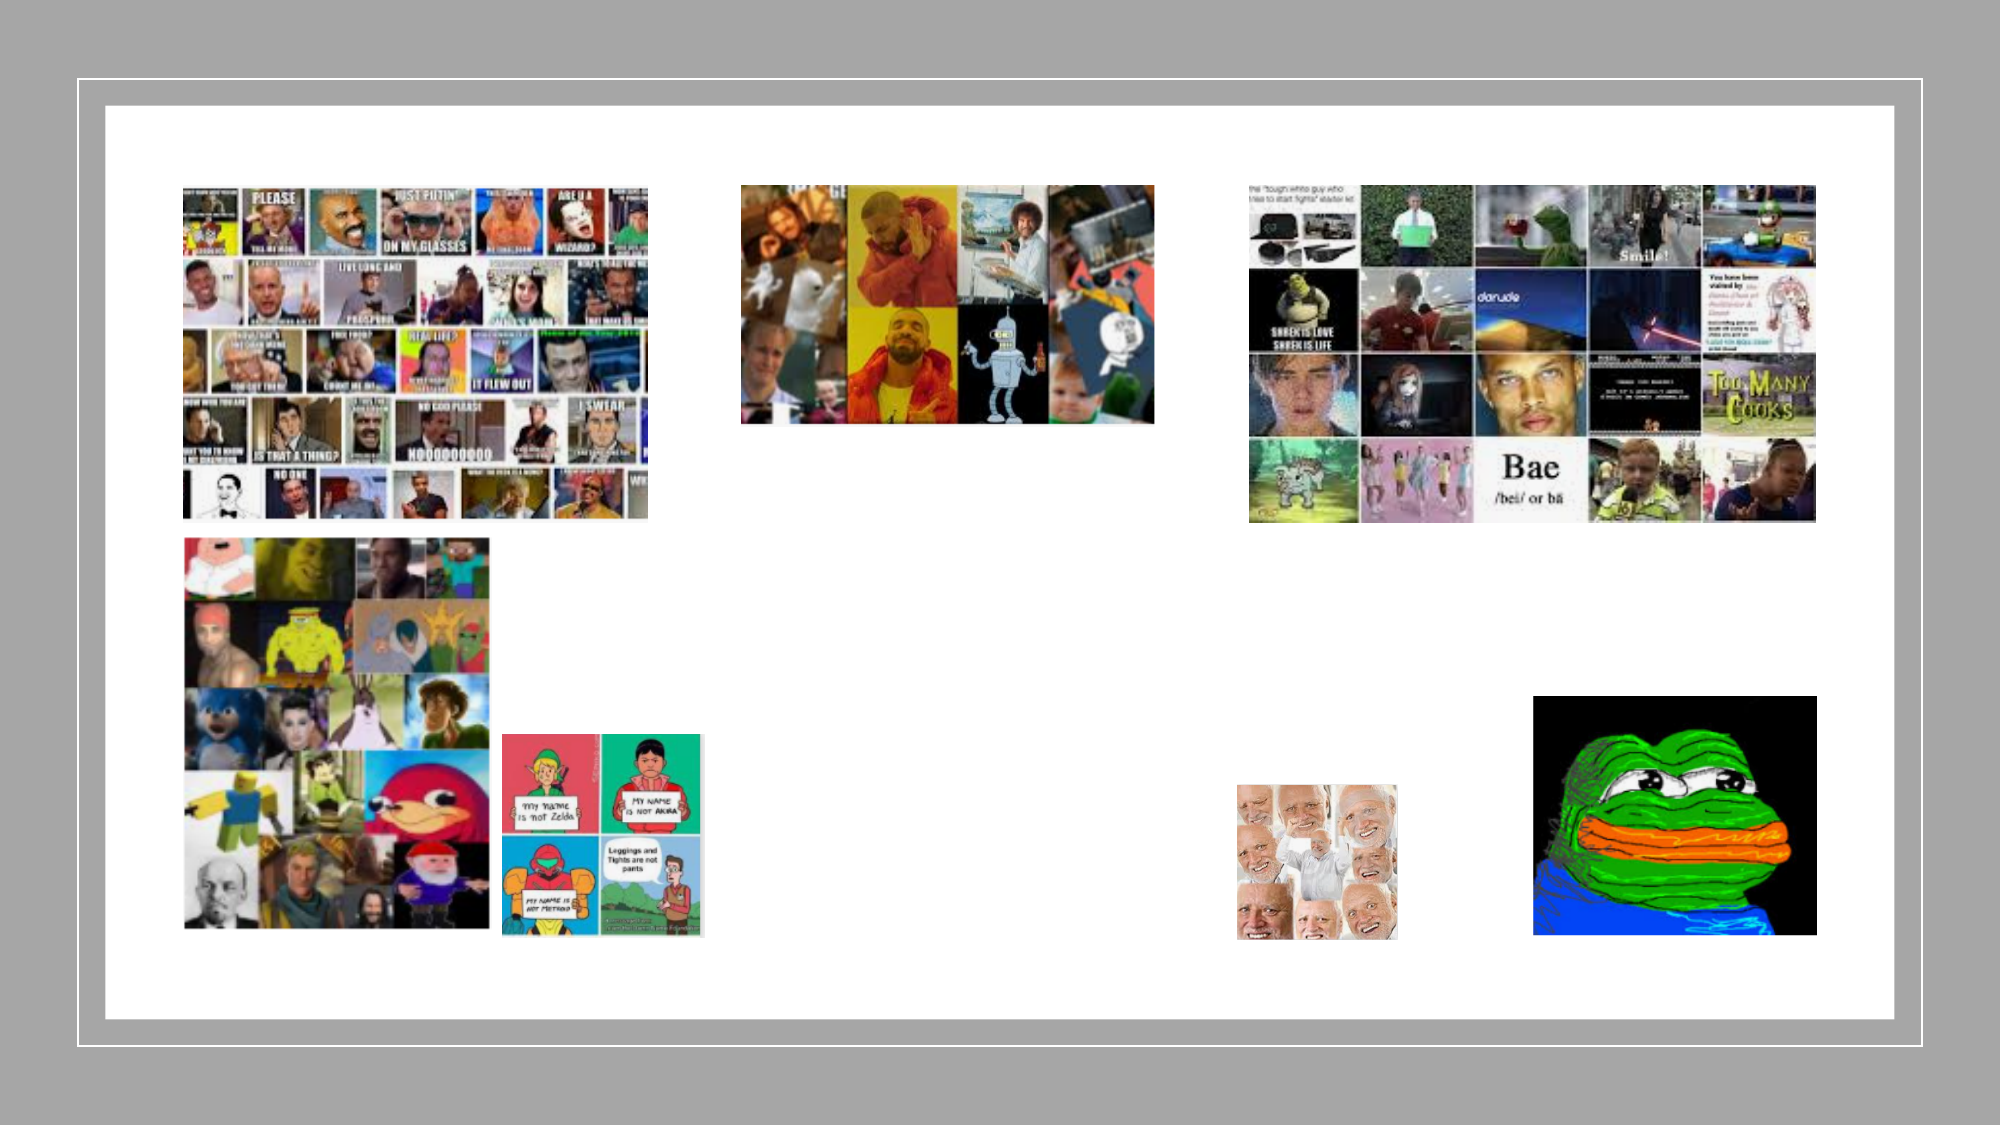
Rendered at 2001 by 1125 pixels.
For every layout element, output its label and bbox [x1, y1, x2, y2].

text_box [77, 78, 1923, 1047]
text_box [0, 0, 2000, 1125]
picture [183, 534, 492, 938]
picture [183, 185, 648, 523]
picture [740, 185, 1156, 427]
picture [1532, 696, 1817, 938]
picture [502, 734, 705, 938]
picture [1249, 185, 1816, 523]
picture [1237, 784, 1398, 940]
text_box [104, 104, 1895, 1020]
